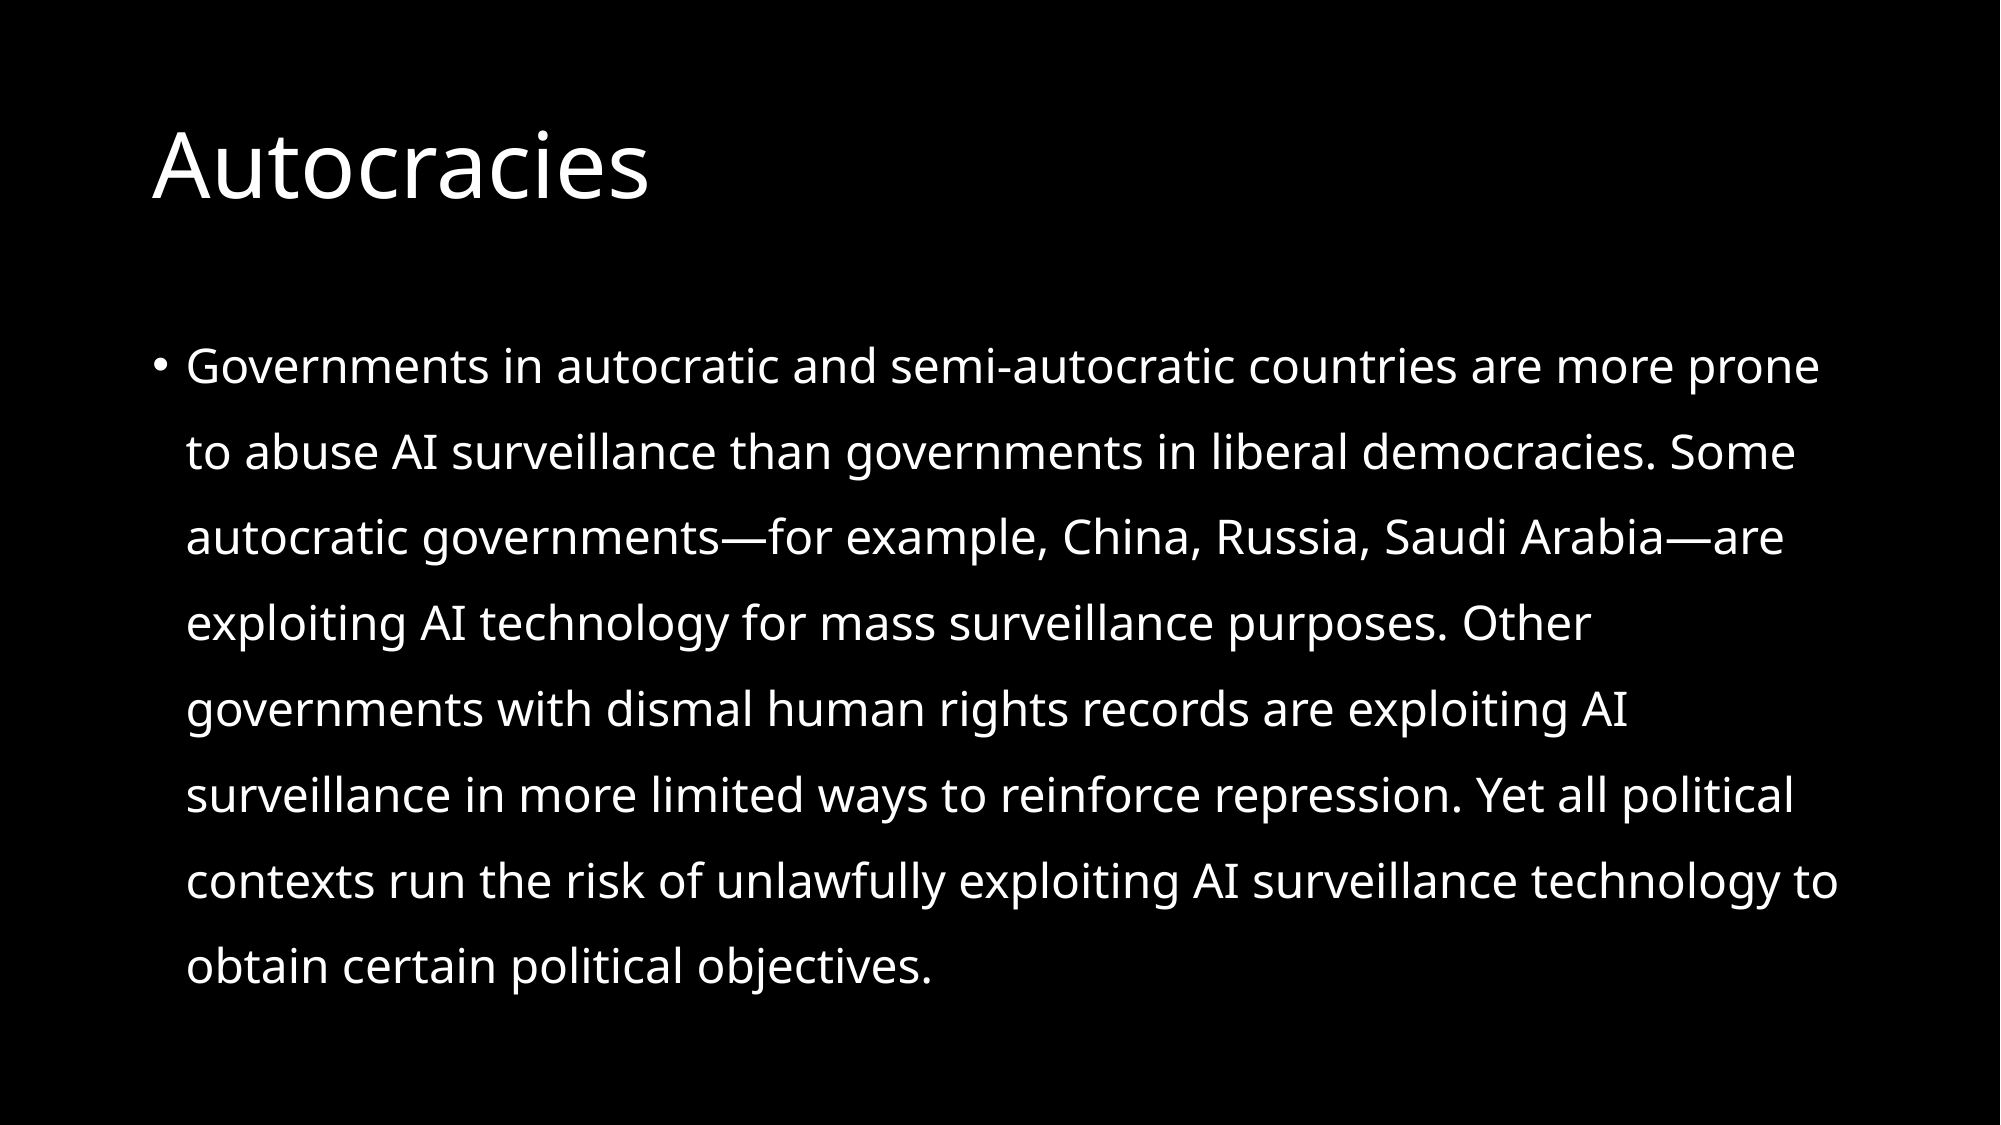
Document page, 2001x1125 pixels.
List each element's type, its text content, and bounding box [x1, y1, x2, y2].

title Autocracies [137, 59, 1863, 278]
list Governments in autocratic and semi-autocratic countries are more prone to abuse AI surveillance than governments in liberal democracies. Some autocratic governments—for example, China, Russia, Saudi Arabia—are exploiting AI technology for mass surveillance purposes. Other governments with dismal human rights records are exploiting AI surveillance in more limited ways to reinforce repression. Yet all political contexts run the risk of unlawfully exploiting AI surveillance technology to obtain certain political objectives. [137, 299, 1863, 1014]
